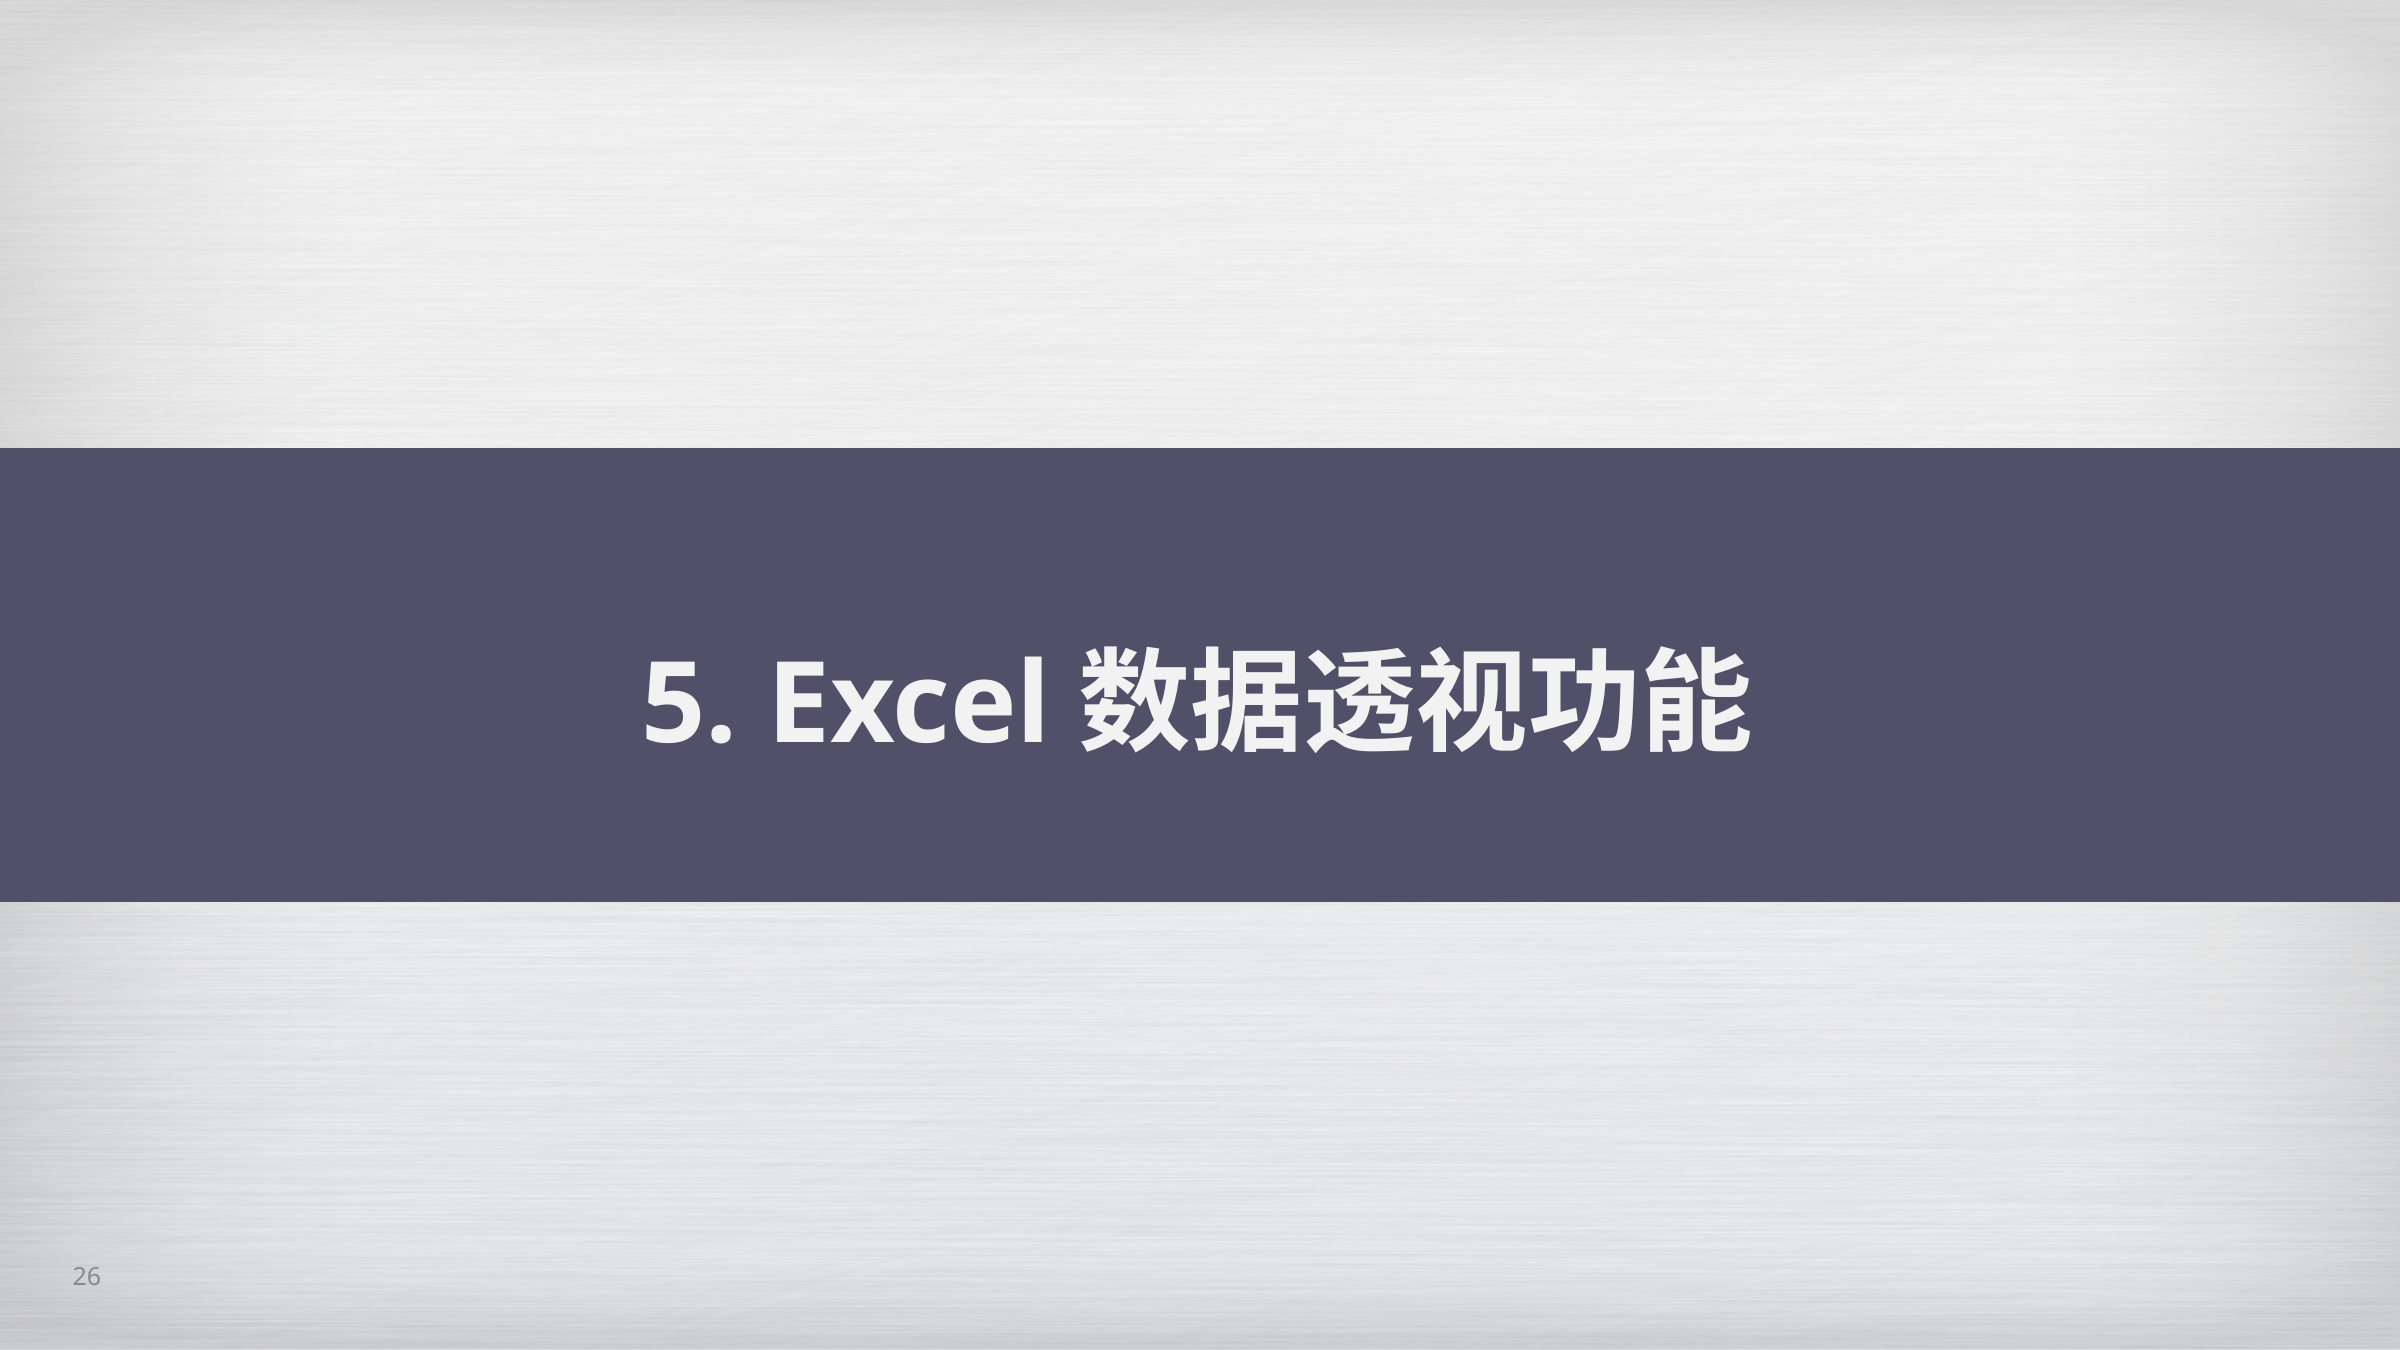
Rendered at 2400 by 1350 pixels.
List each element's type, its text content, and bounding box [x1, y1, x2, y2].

title 5. Excel数据透视功能 [119, 486, 2275, 876]
picture [0, 0, 2400, 448]
picture [0, 902, 2400, 1350]
text_box [0, 448, 2400, 902]
